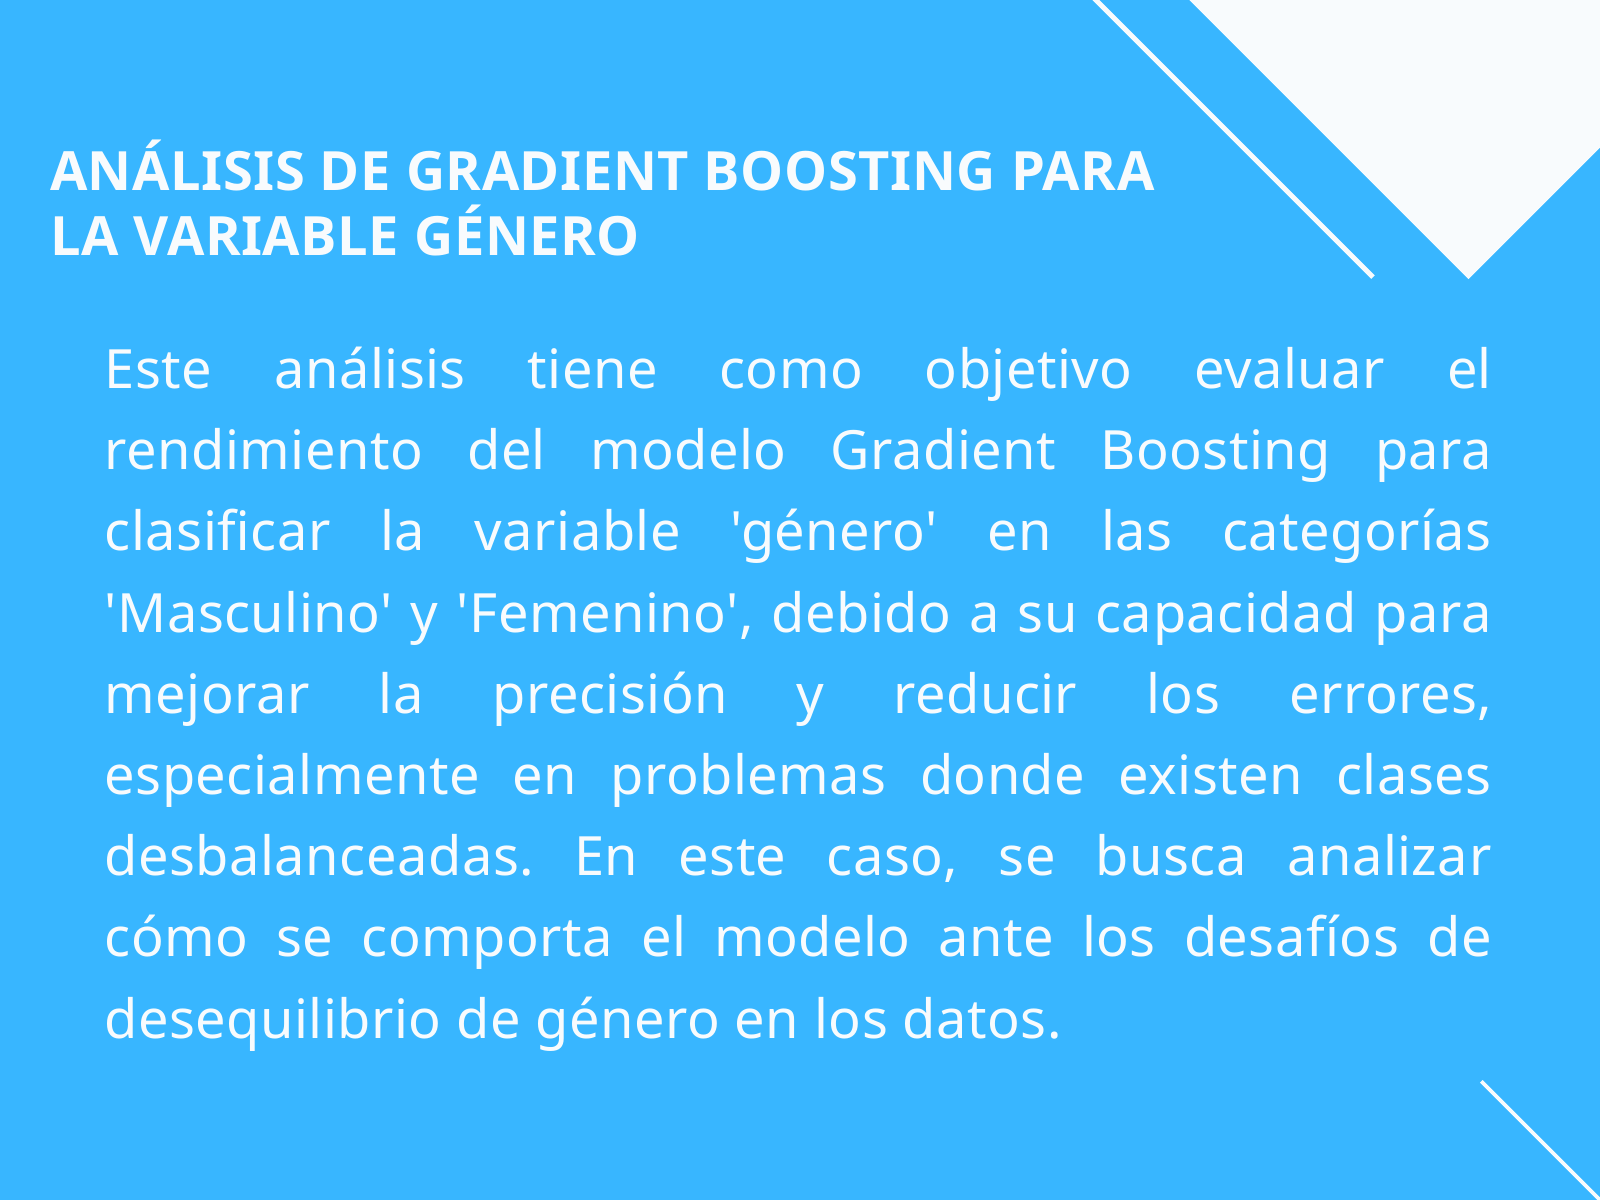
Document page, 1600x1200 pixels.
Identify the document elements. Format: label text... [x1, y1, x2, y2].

text_box ANÁLISIS DE GRADIENT BOOSTING PARA LA VARIABLE GÉNERO [49, 136, 1399, 267]
text_box [1359, 267, 1375, 279]
text_box [1092, 0, 1236, 136]
text_box [1479, 1080, 1600, 1200]
text_box [1189, 0, 1600, 280]
text_box Este análisis tiene como objetivo evaluar el rendimiento del modelo Gradient Boosting para clasificar la variable 'género' en las categorías 'Masculino' y 'Femenino', debido a su capacidad para mejorar la precisión y reducir los errores, especialmente en problemas donde existen clases desbalanceadas. En este caso, se busca analizar cómo se comporta el modelo ante los desafíos de desequilibrio de género en los datos. [104, 318, 1496, 1049]
